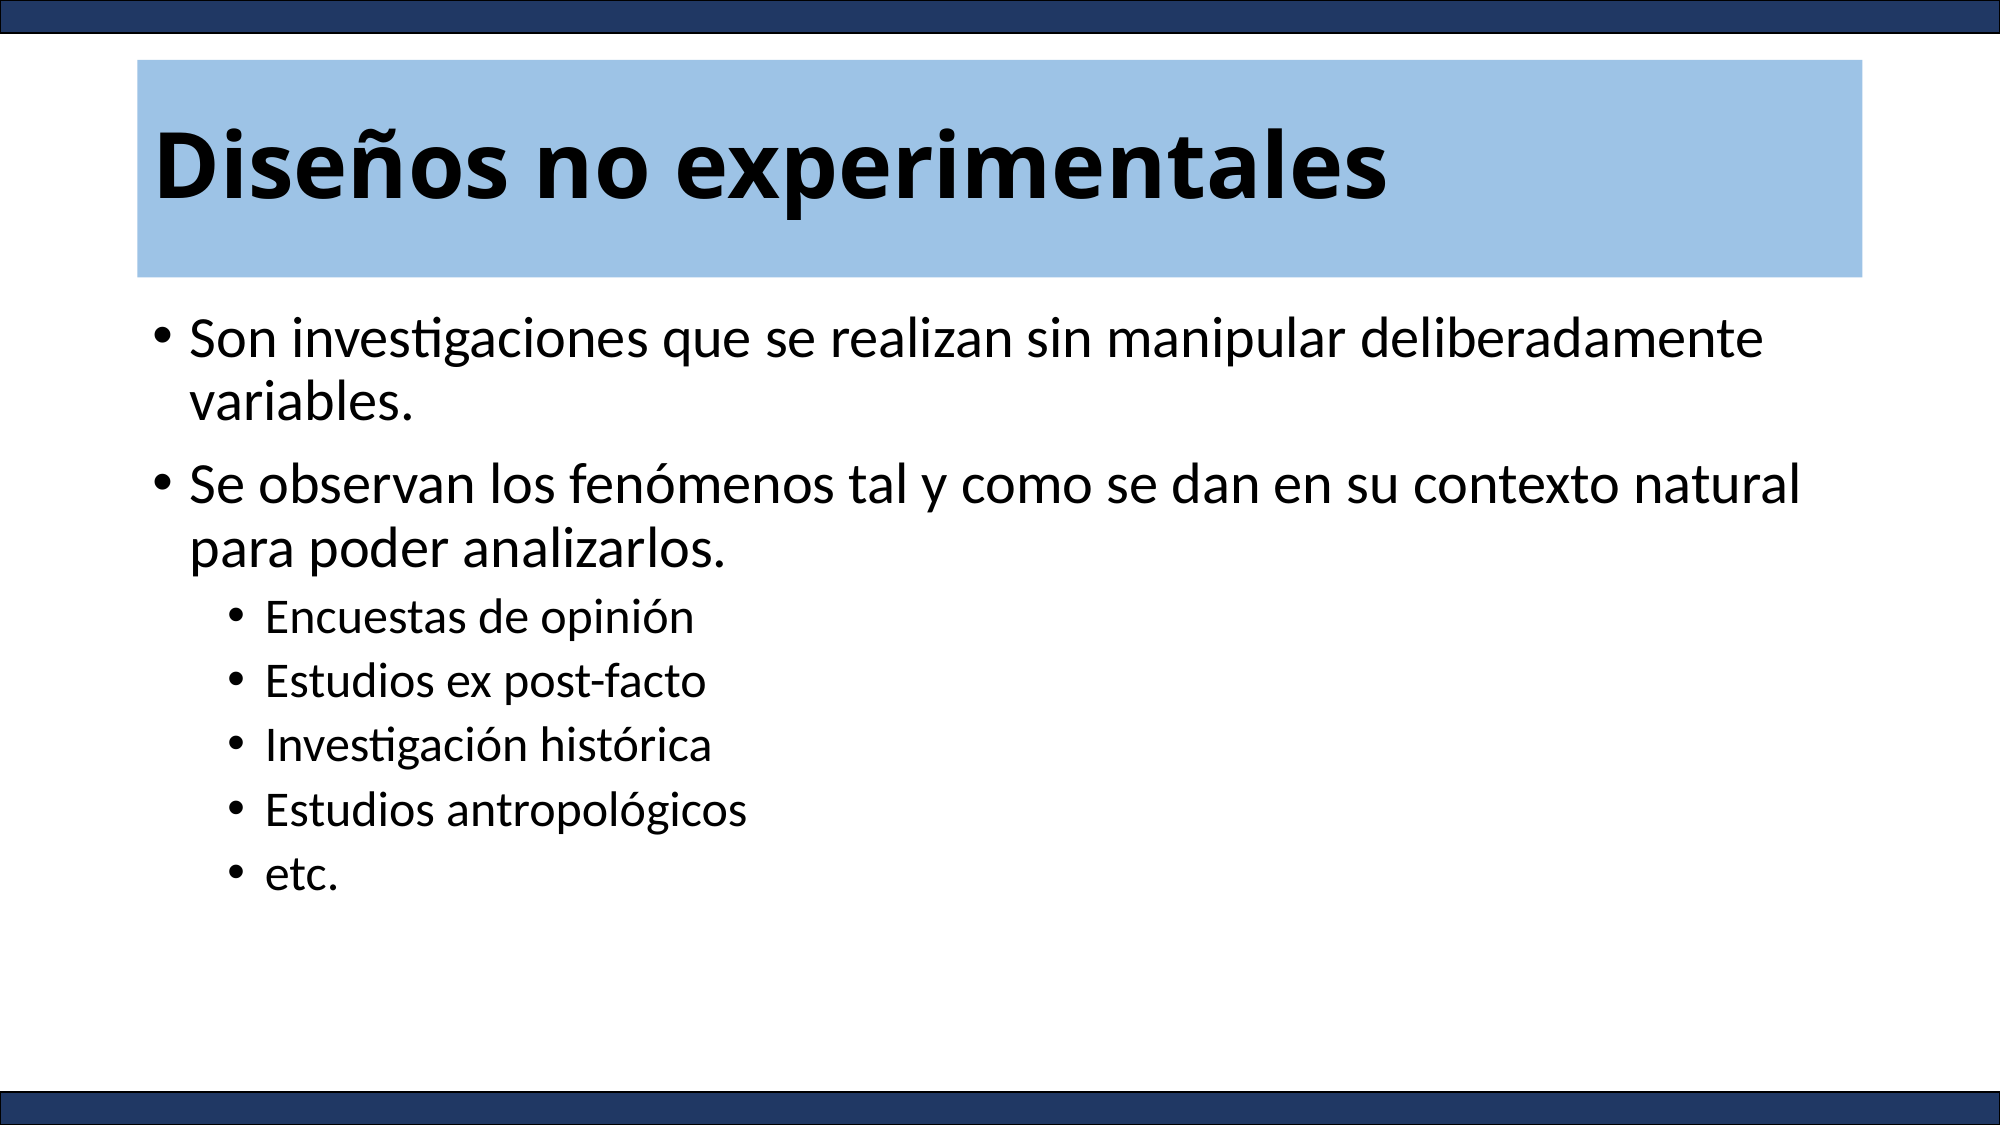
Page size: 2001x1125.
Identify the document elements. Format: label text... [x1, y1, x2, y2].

list Son investigaciones que se realizan sin manipular deliberadamente variables. Se observan los fenómenos tal y como se dan en su contexto natural para poder analizarlos. Encuestas de opinión Estudios ex post-facto Investigación histórica Estudios antropológicos etc. [137, 299, 1863, 1014]
title Diseños no experimentales [137, 59, 1863, 278]
text_box [0, 0, 2000, 34]
text_box [0, 1091, 2000, 1125]
